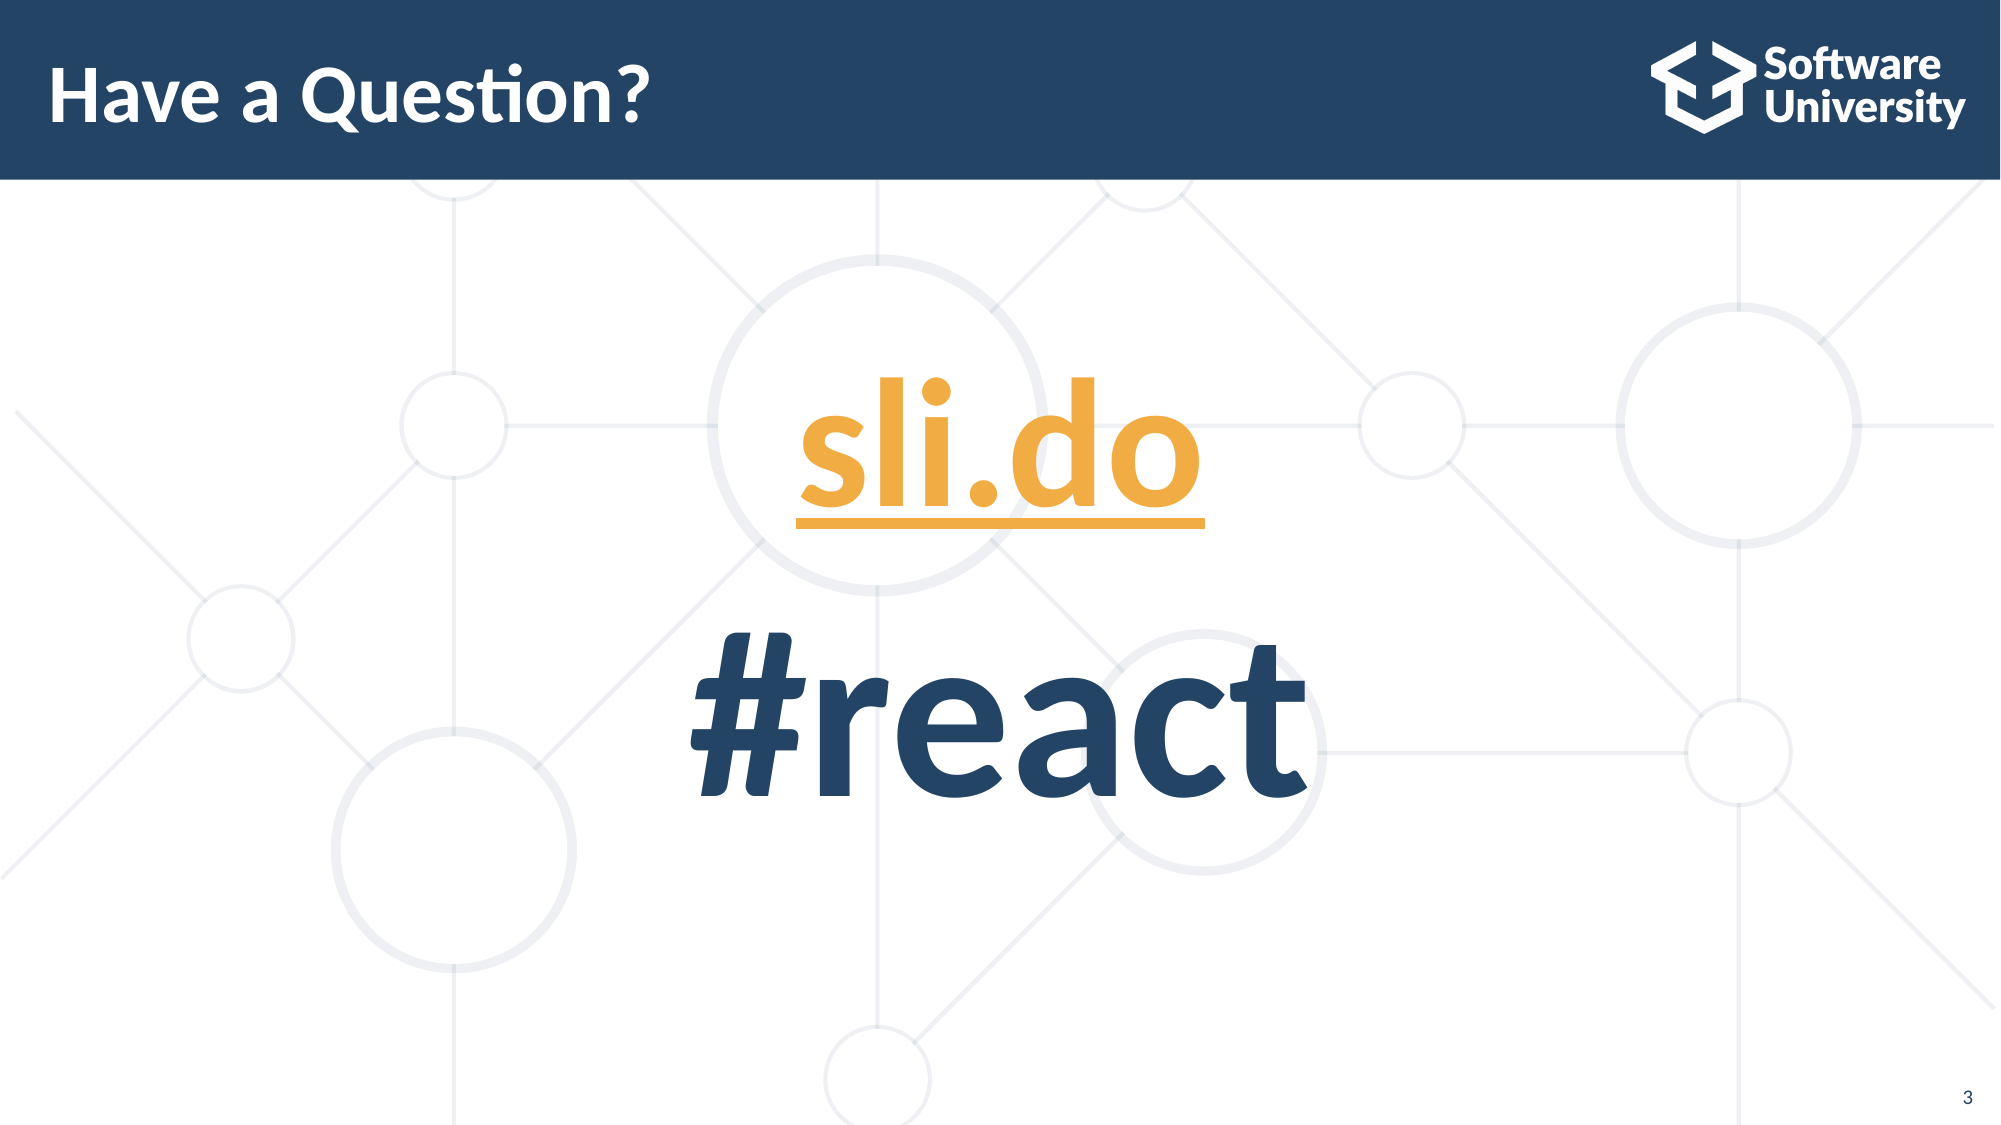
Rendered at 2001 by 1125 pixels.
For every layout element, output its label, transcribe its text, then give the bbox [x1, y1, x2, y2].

picture [1651, 41, 1966, 134]
list sli.do #react [31, 196, 1970, 1104]
title Have a Question? [31, 16, 1625, 162]
slide_number 3 [1927, 1067, 1989, 1117]
